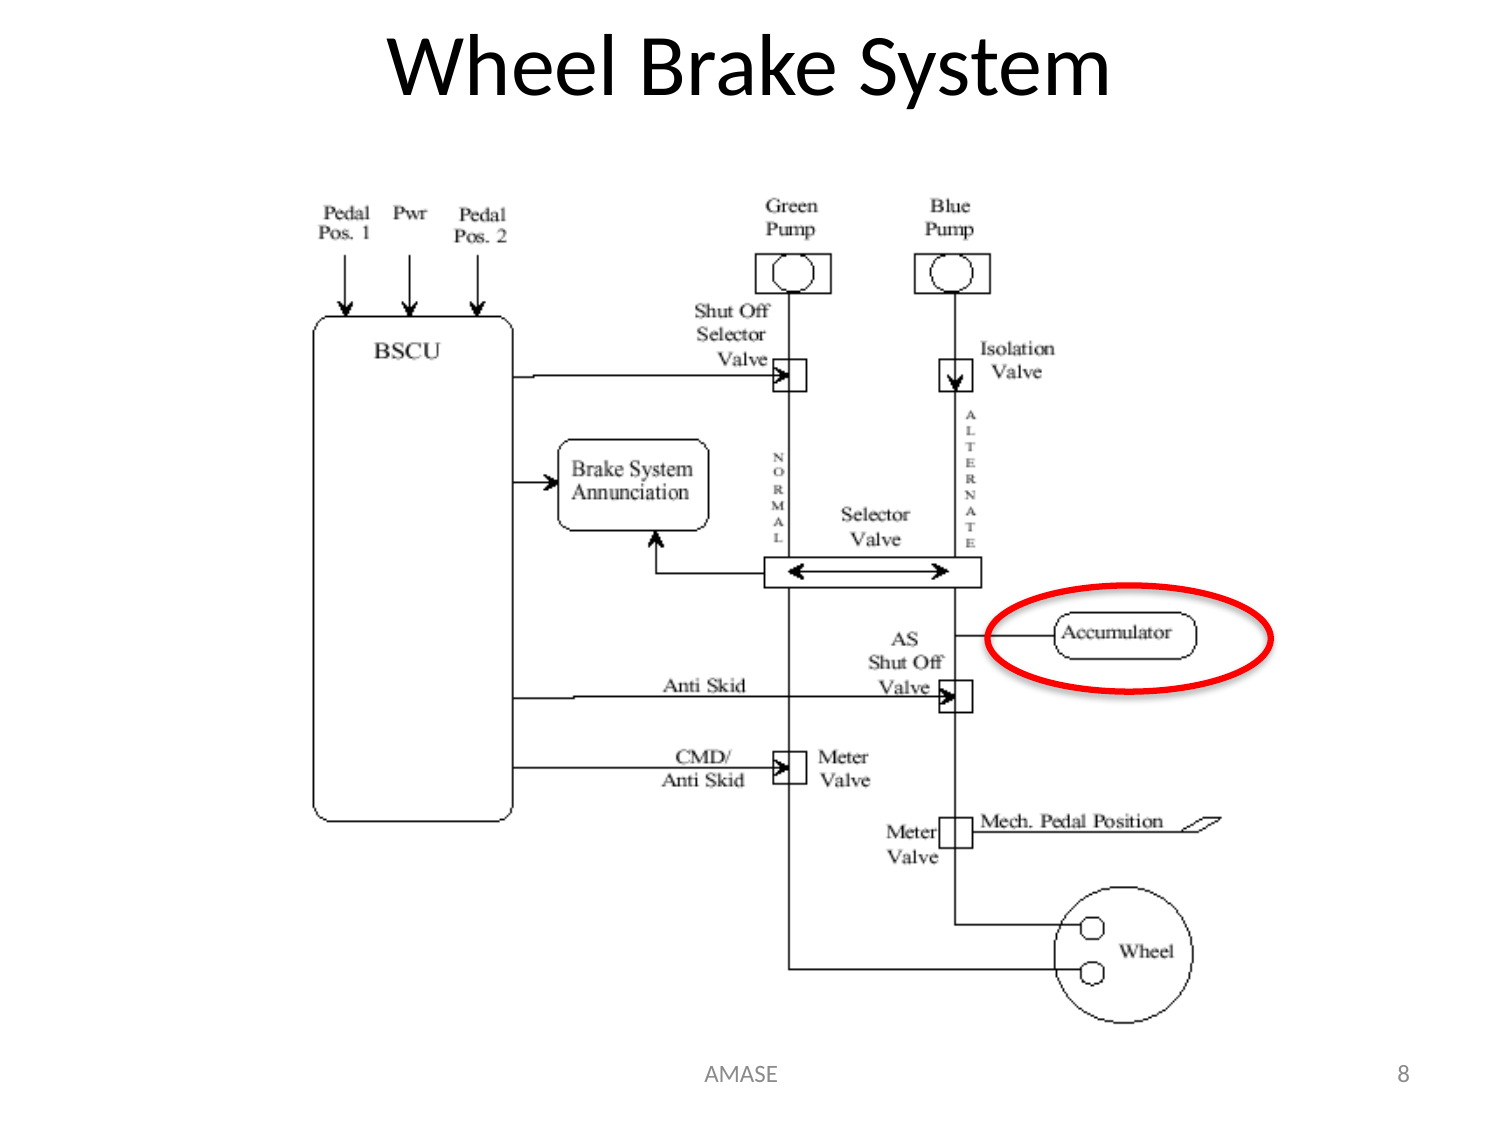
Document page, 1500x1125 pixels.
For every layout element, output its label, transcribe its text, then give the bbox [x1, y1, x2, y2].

footer AMASE [512, 1050, 988, 1103]
title Wheel Brake System [75, 0, 1425, 122]
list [0, 184, 1500, 1042]
slide_number 8 [1074, 1050, 1425, 1103]
